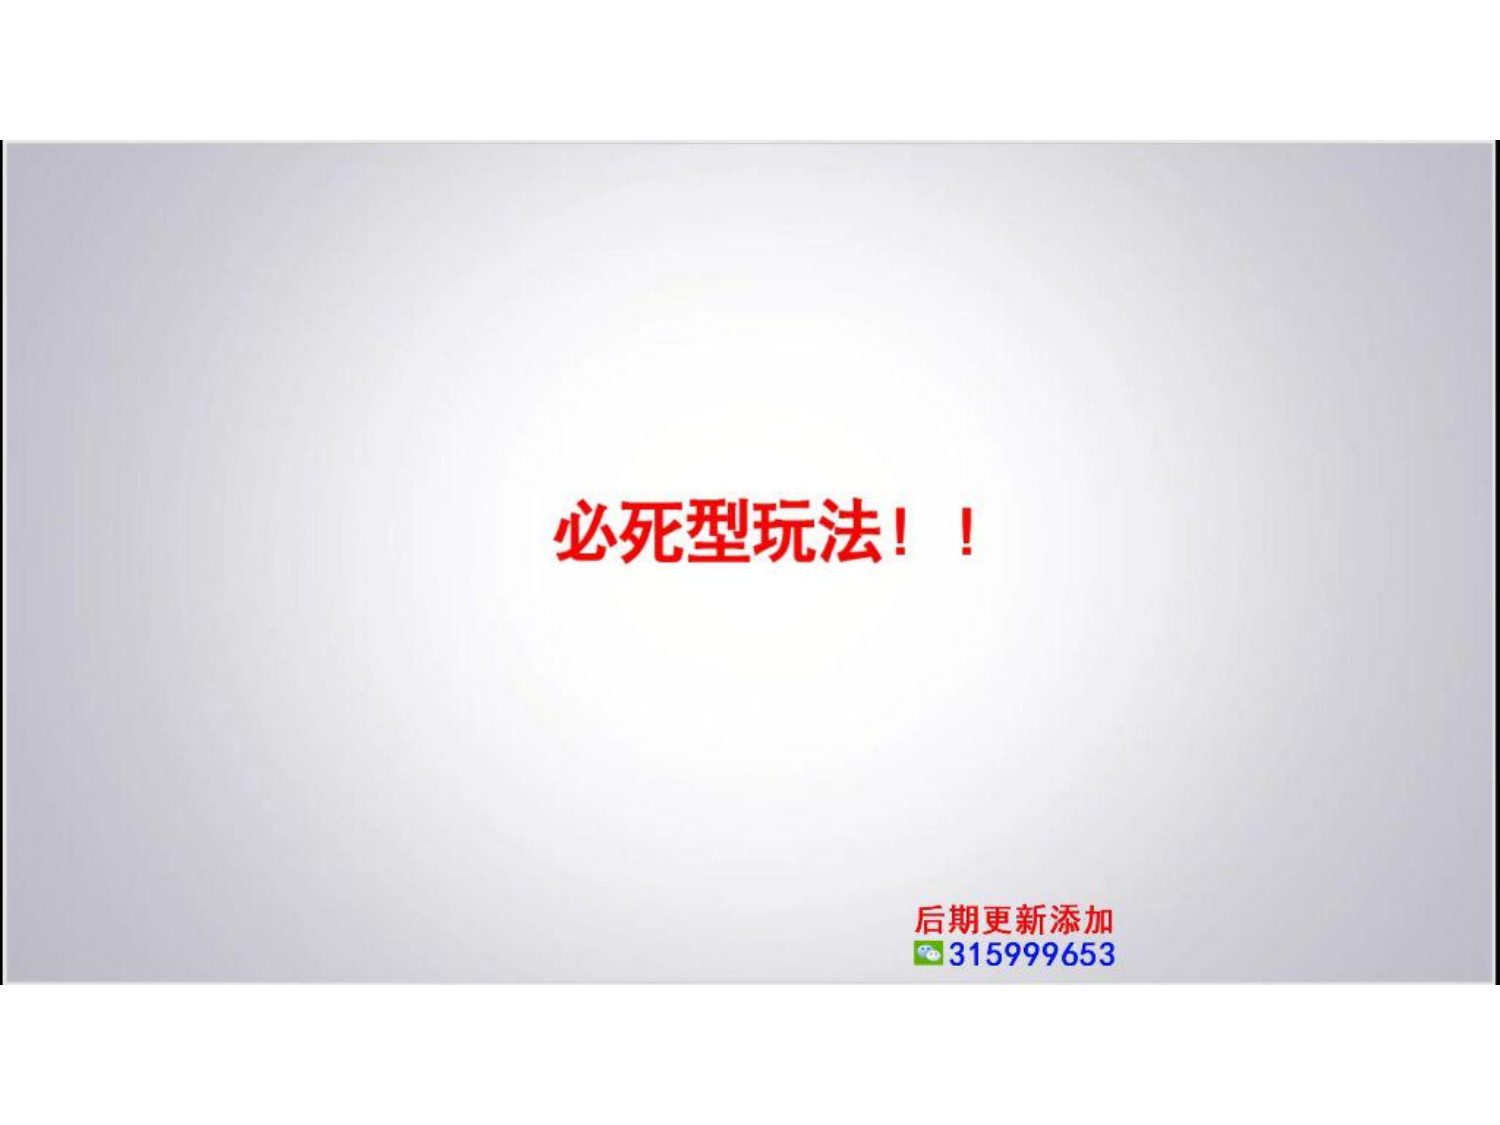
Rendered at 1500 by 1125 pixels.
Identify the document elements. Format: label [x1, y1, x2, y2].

picture [0, 140, 1500, 985]
